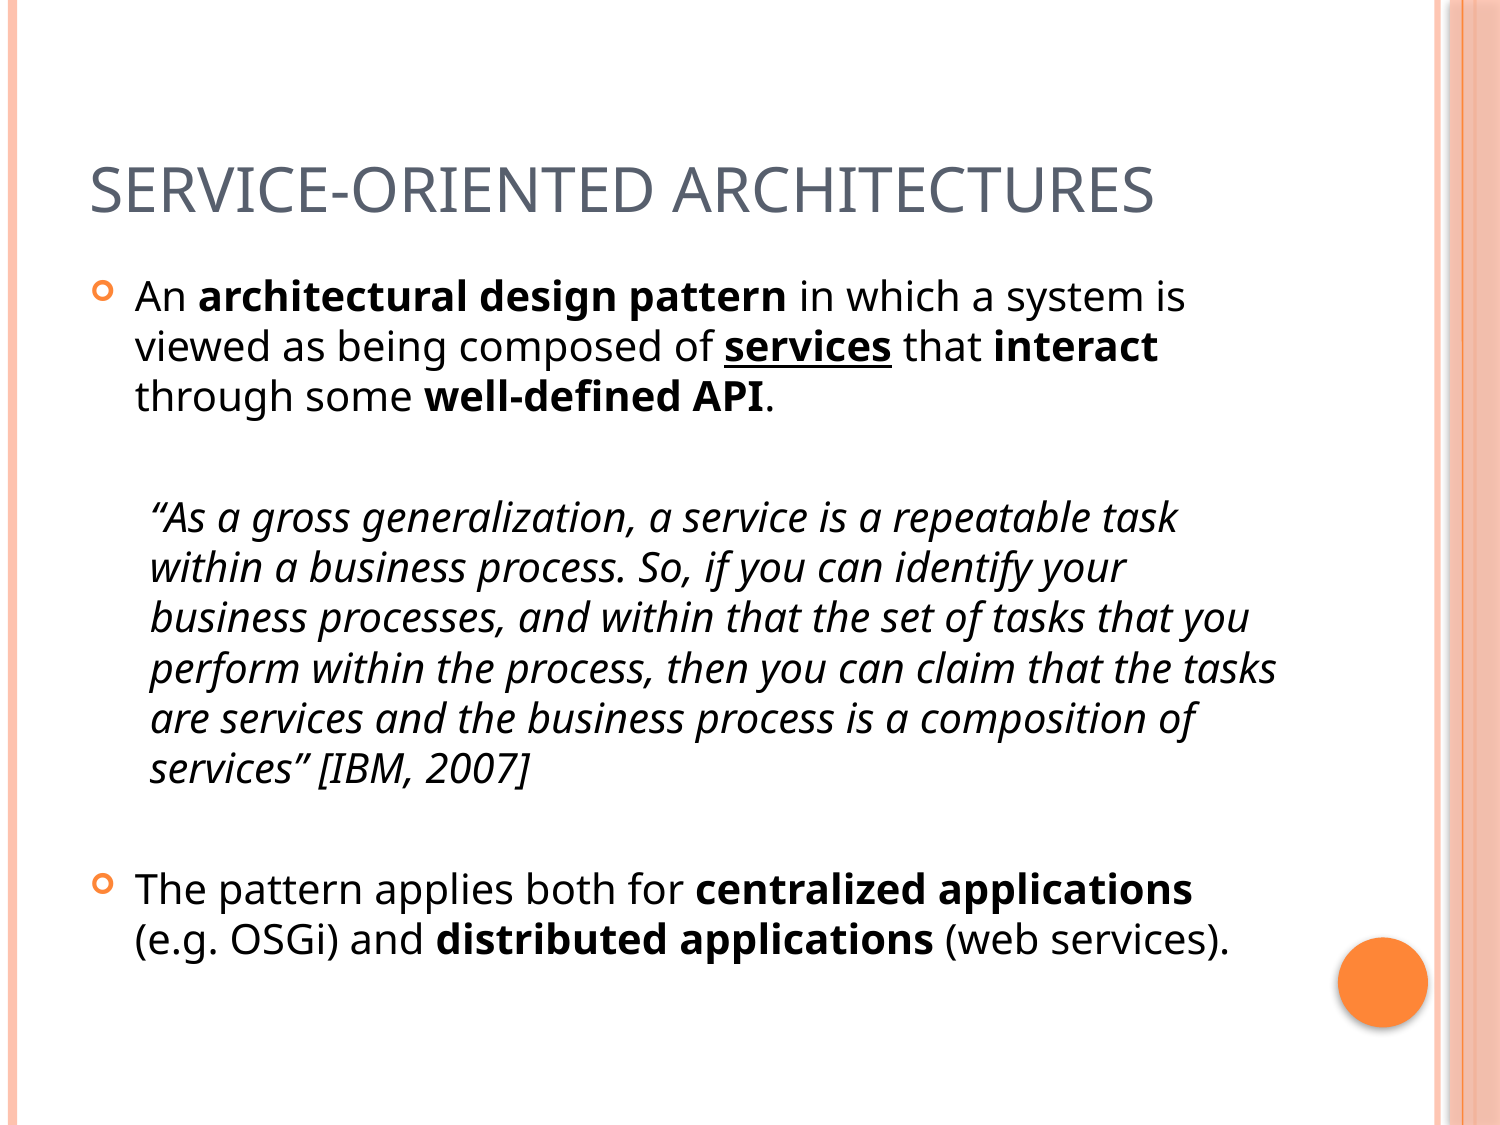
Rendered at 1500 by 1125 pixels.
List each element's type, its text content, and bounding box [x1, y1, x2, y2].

list An architectural design pattern in which a system is viewed as being composed of services that interact through some well-defined API. “As a gross generalization, a service is a repeatable task within a business process. So, if you can identify your business processes, and within that the set of tasks that you perform within the process, then you can claim that the tasks are services and the business process is a composition of services” [IBM, 2007] The pattern applies both for centralized applications (e.g. OSGi) and distributed applications (web services). [75, 262, 1300, 1062]
title Service-Oriented Architectures [75, 45, 1300, 233]
